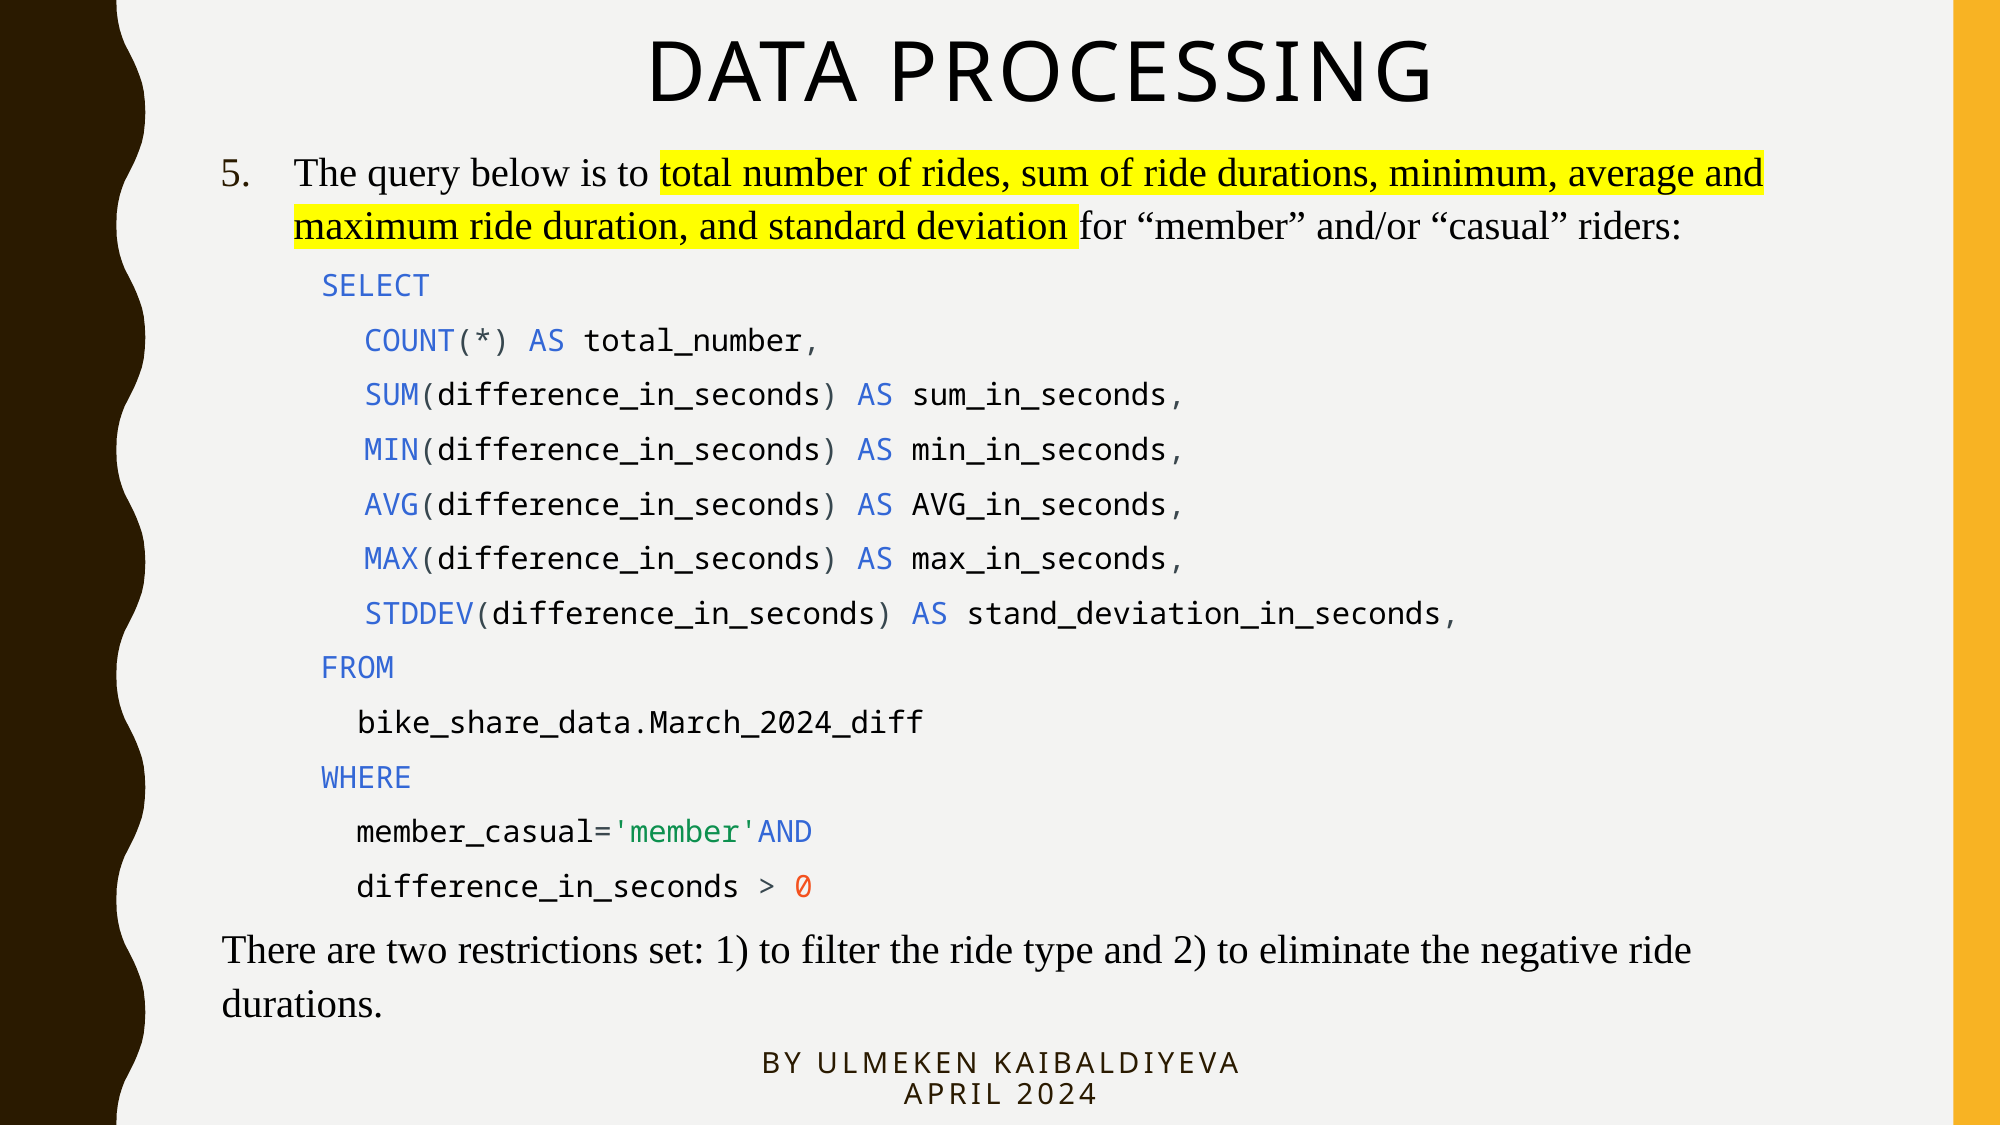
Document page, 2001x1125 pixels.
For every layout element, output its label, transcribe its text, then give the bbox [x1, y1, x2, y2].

list The query below is to total number of rides, sum of ride durations, minimum, average and maximum ride duration, and standard deviation for “member” and/or “casual” riders: SELECT COUNT(*) AS total_number, SUM(difference_in_seconds) AS sum_in_seconds, MIN(difference_in_seconds) AS min_in_seconds, AVG(difference_in_seconds) AS AVG_in_seconds, MAX(difference_in_seconds) AS max_in_seconds, STDDEV(difference_in_seconds) AS stand_deviation_in_seconds, FROM bike_share_data.March_2024_diff WHERE member_casual='member'AND difference_in_seconds > 0 There are two restrictions set: 1) to filter the ride type and 2) to eliminate the negative ride durations. [205, 132, 1875, 1041]
title DATA processing [130, 21, 1950, 133]
text_box By Ulmeken kaibaldiyeva April 2024 [90, 1040, 1910, 1104]
